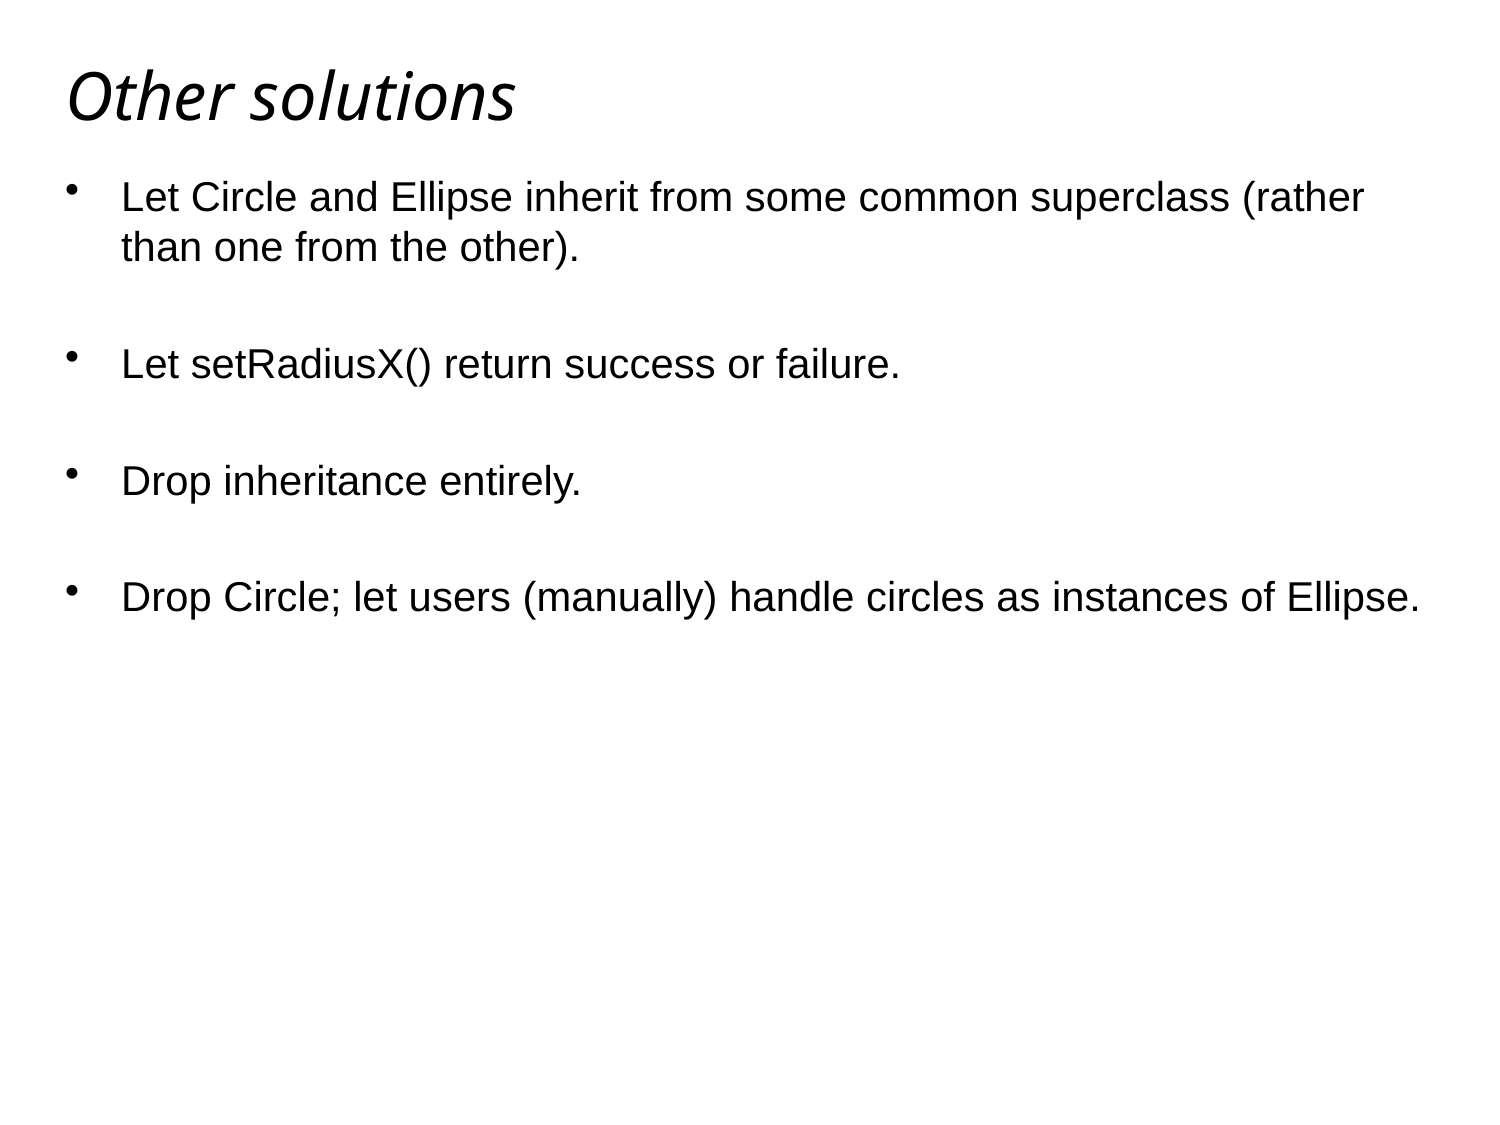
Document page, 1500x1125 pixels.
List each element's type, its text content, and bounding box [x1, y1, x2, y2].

list Let Circle and Ellipse inherit from some common superclass (rather than one from the other). Let setRadiusX() return success or failure. Drop inheritance entirely. Drop Circle; let users (manually) handle circles as instances of Ellipse. [49, 162, 1451, 1001]
title Other solutions [49, 49, 1451, 138]
